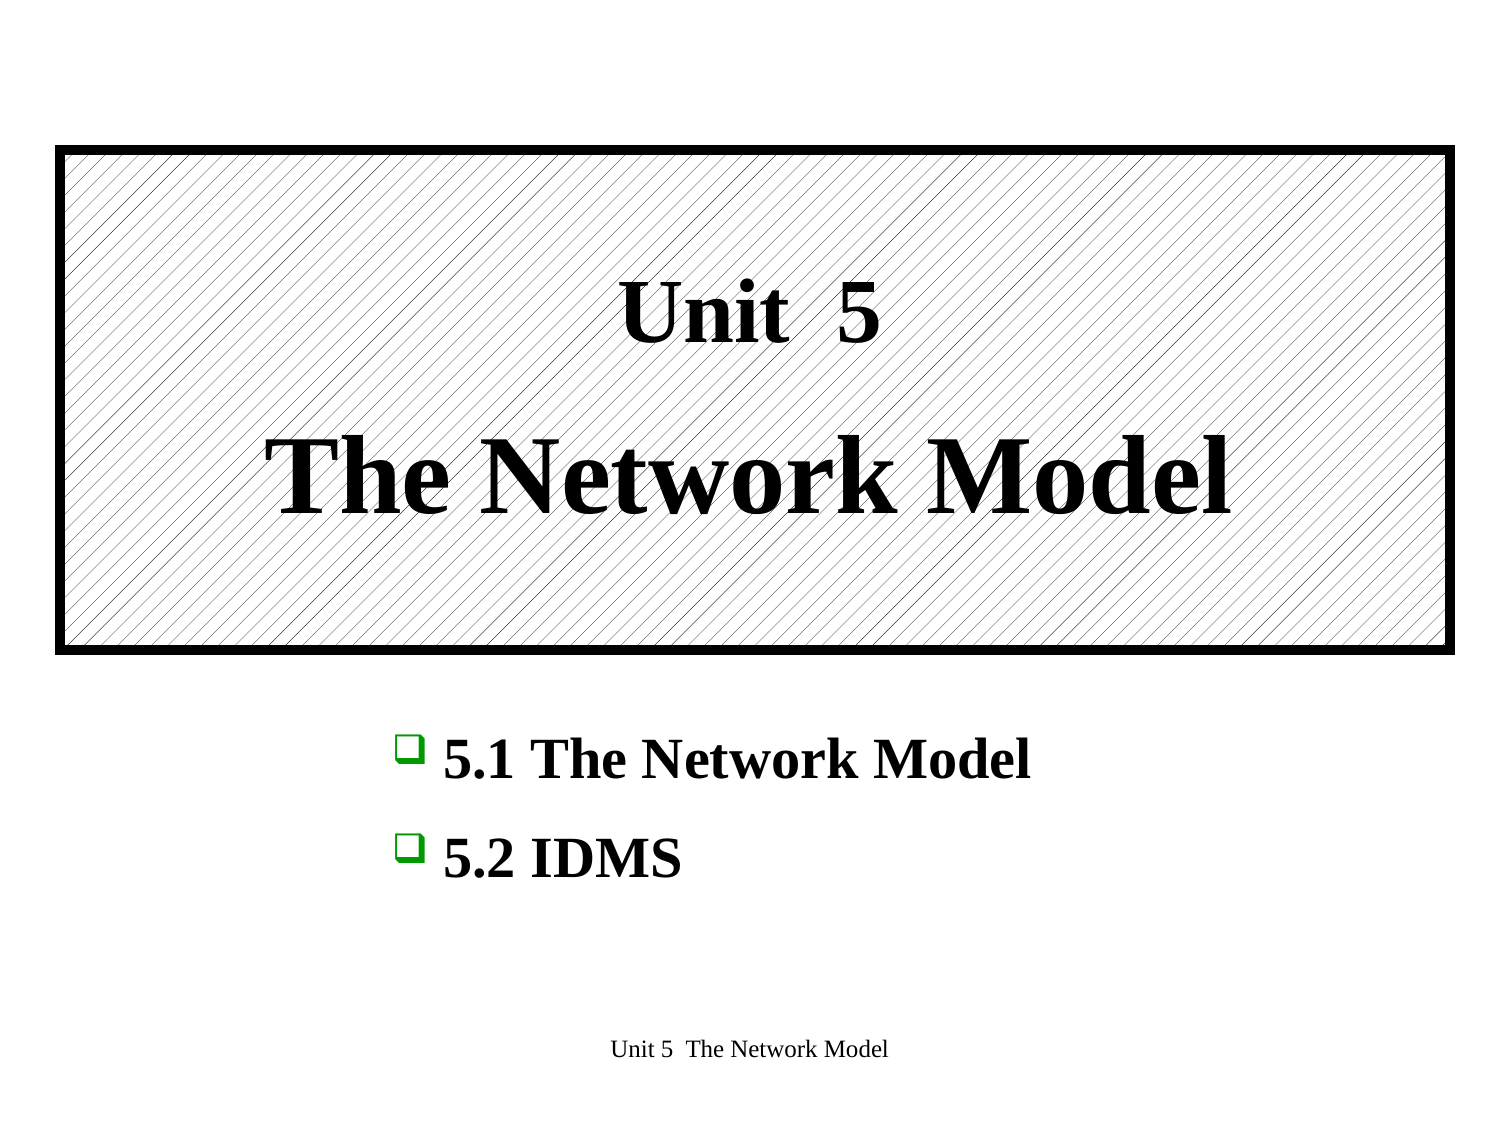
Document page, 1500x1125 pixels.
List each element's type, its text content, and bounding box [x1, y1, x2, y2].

text_box [60, 149, 1450, 650]
title Unit 5 The Network Model [62, 224, 1438, 563]
text_box 5.1 The Network Model 5.2 IDMS [262, 712, 1275, 897]
